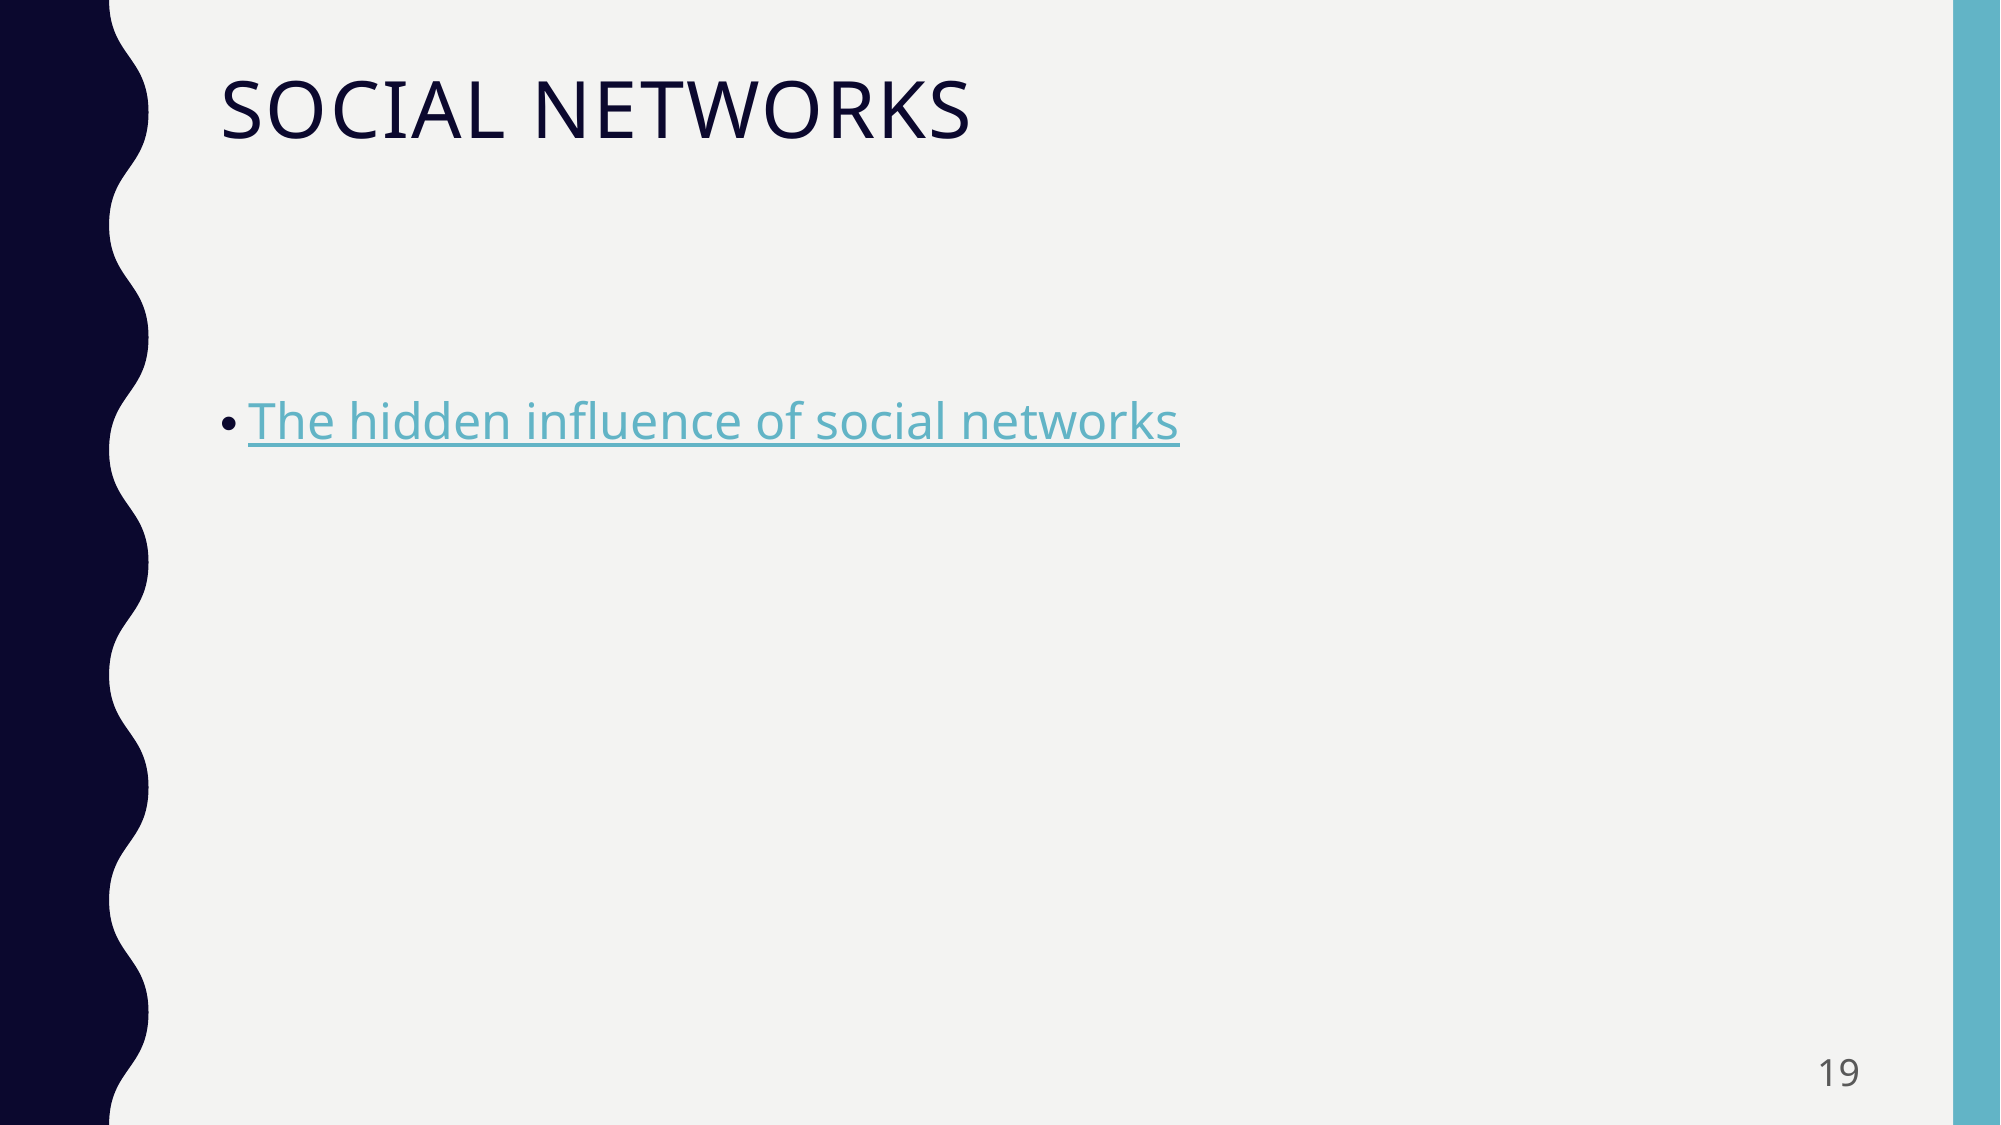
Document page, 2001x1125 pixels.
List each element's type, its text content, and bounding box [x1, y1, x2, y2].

slide_number 19 [1412, 1045, 1875, 1103]
list The hidden influence of social networks [205, 375, 1875, 965]
title Social networks [205, 62, 1875, 308]
